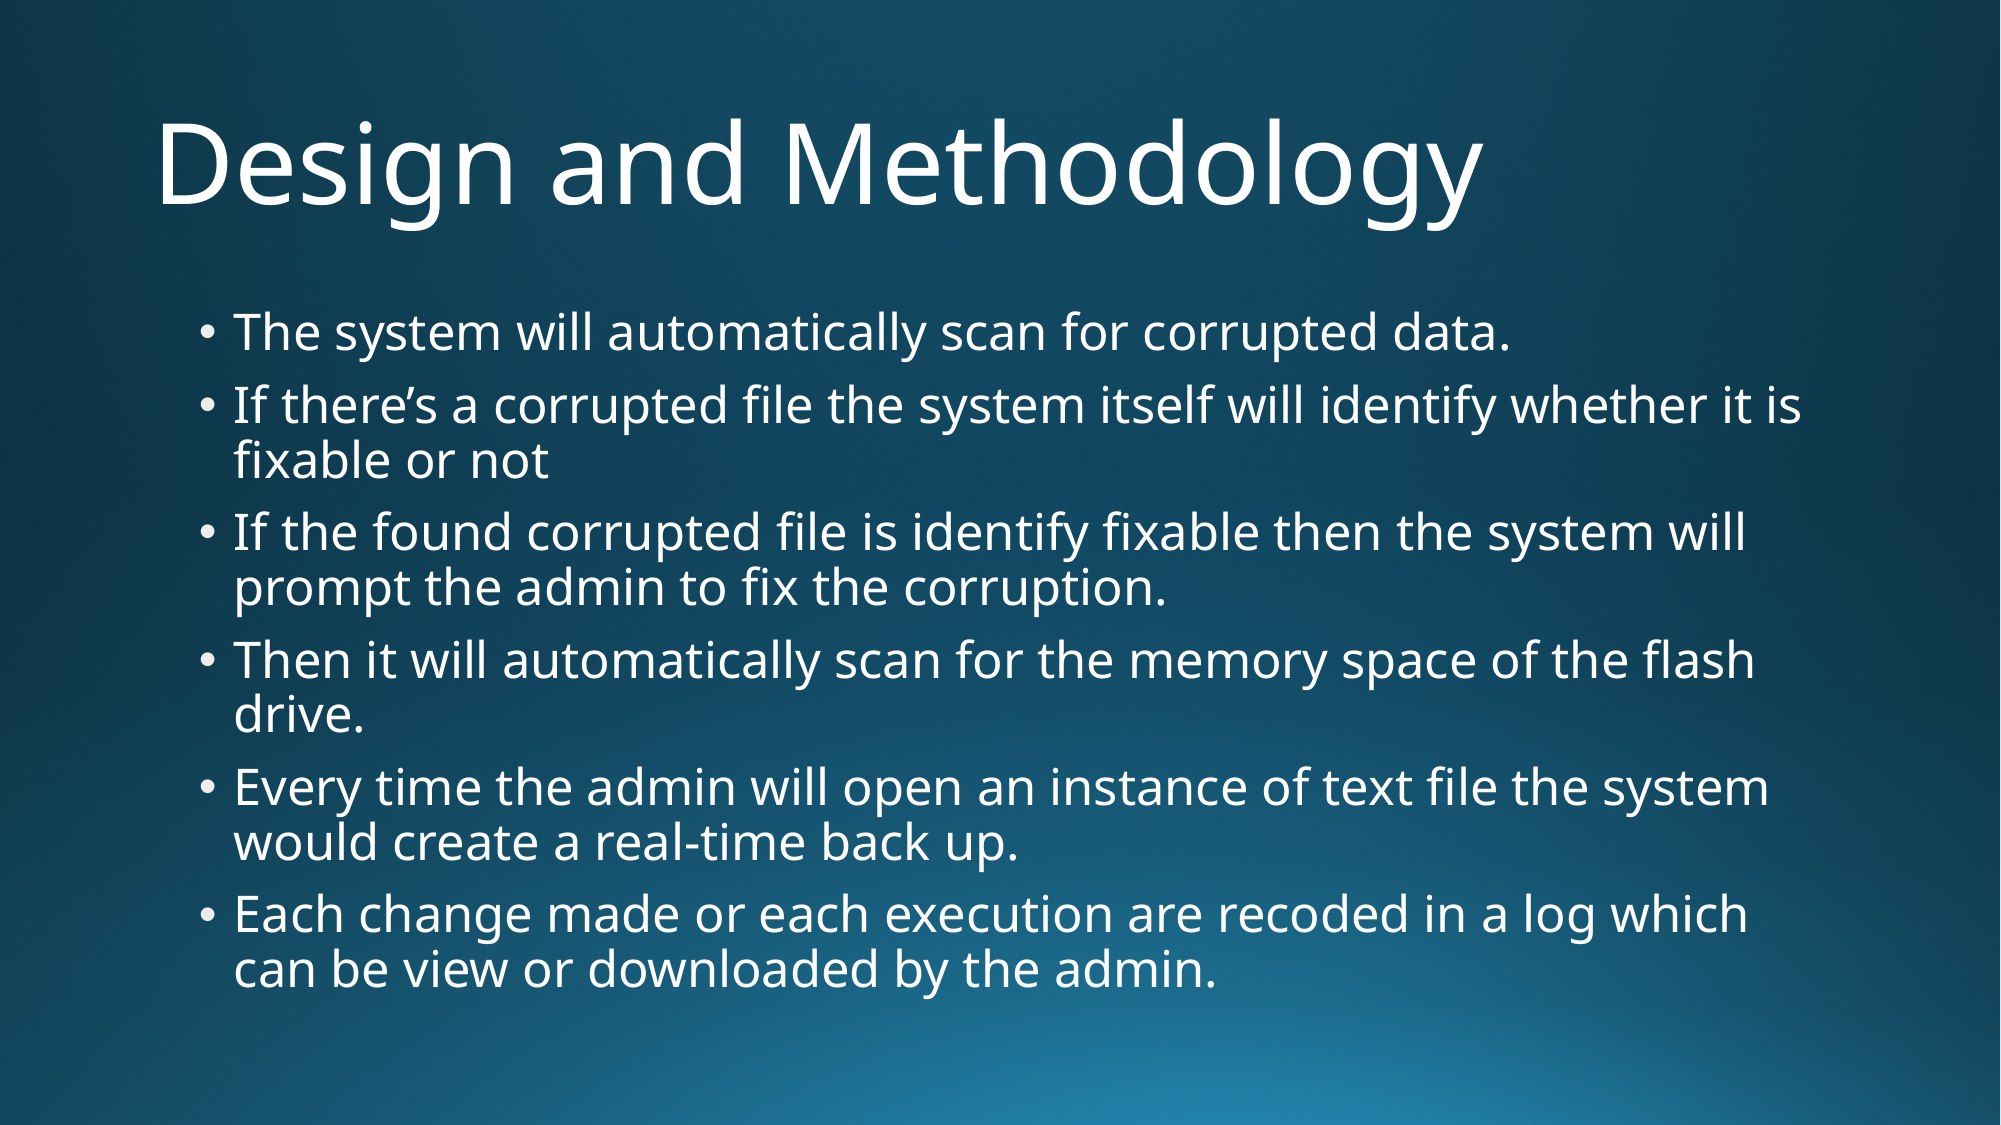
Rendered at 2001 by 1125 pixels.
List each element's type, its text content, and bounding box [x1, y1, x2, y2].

title Design and Methodology [137, 59, 1863, 278]
picture [0, 0, 2001, 1125]
list The system will automatically scan for corrupted data. If there’s a corrupted file the system itself will identify whether it is fixable or not If the found corrupted file is identify fixable then the system will prompt the admin to fix the corruption. Then it will automatically scan for the memory space of the flash drive. Every time the admin will open an instance of text file the system would create a real-time back up. Each change made or each execution are recoded in a log which can be view or downloaded by the admin. [183, 299, 1863, 1014]
